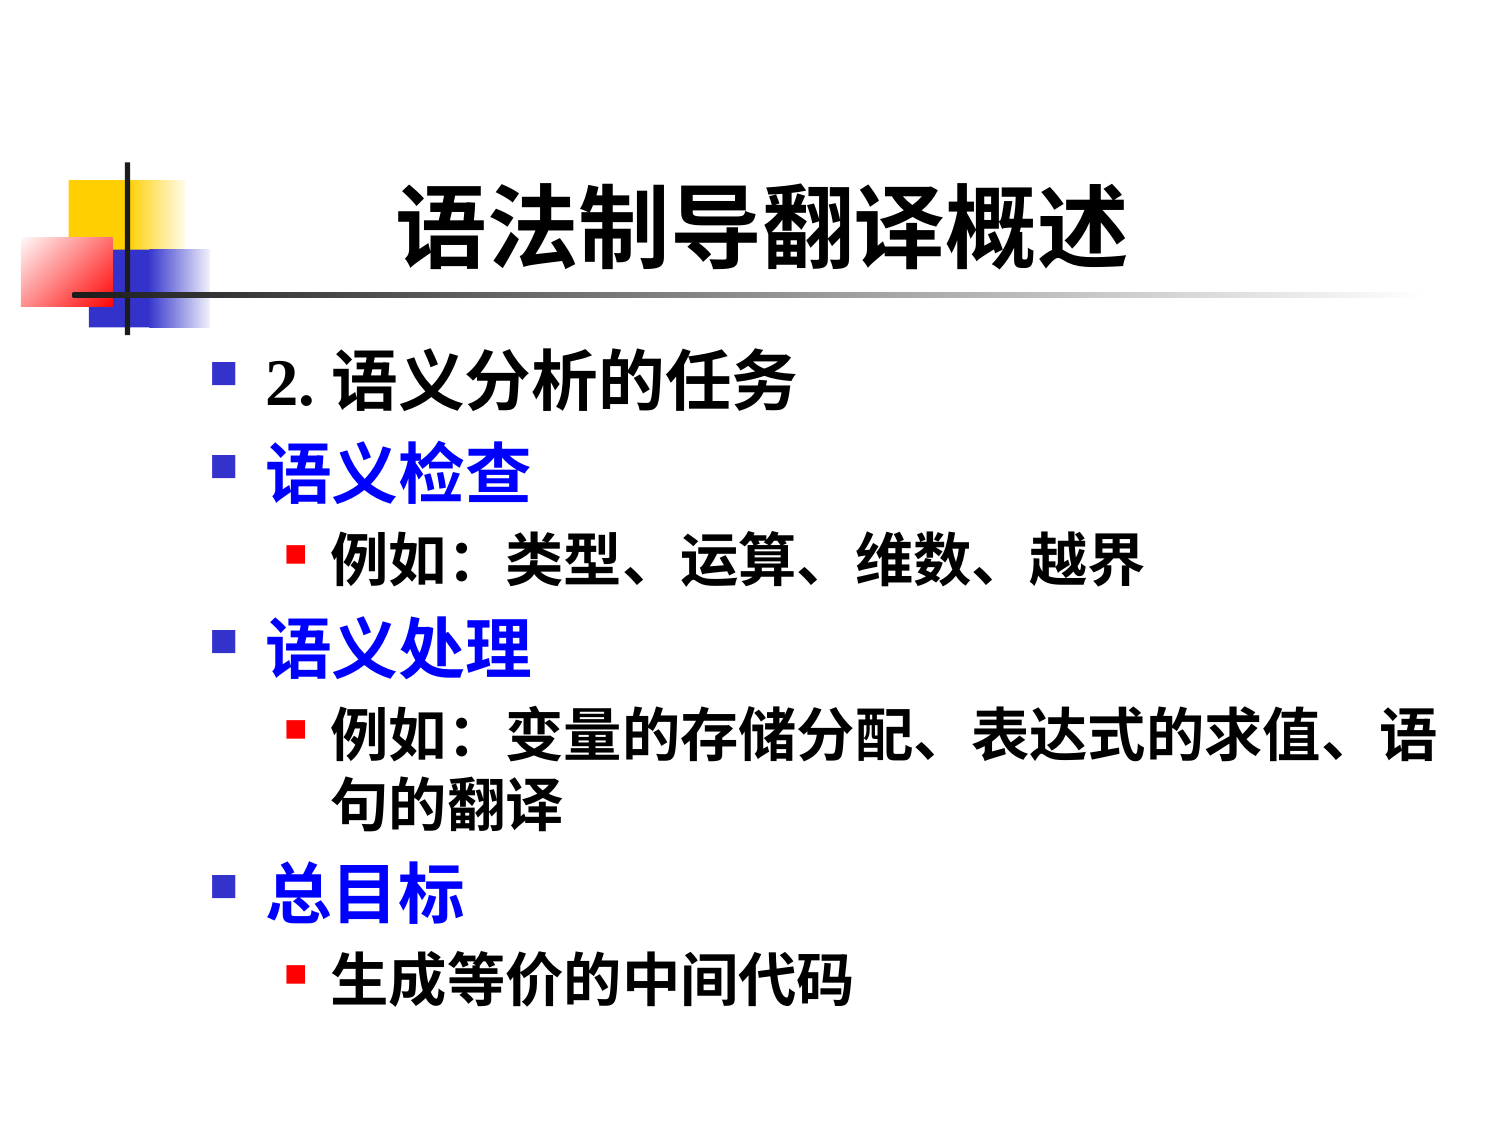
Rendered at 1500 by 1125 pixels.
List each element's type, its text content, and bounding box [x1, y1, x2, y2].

list 2.语义分析的任务 语义检查 例如：类型、运算、维数、越界 语义处理 例如：变量的存储分配、表达式的求值、语句的翻译 总目标 生成等价的中间代码 [193, 331, 1469, 1006]
title 语法制导翻译概述 [125, 99, 1400, 288]
